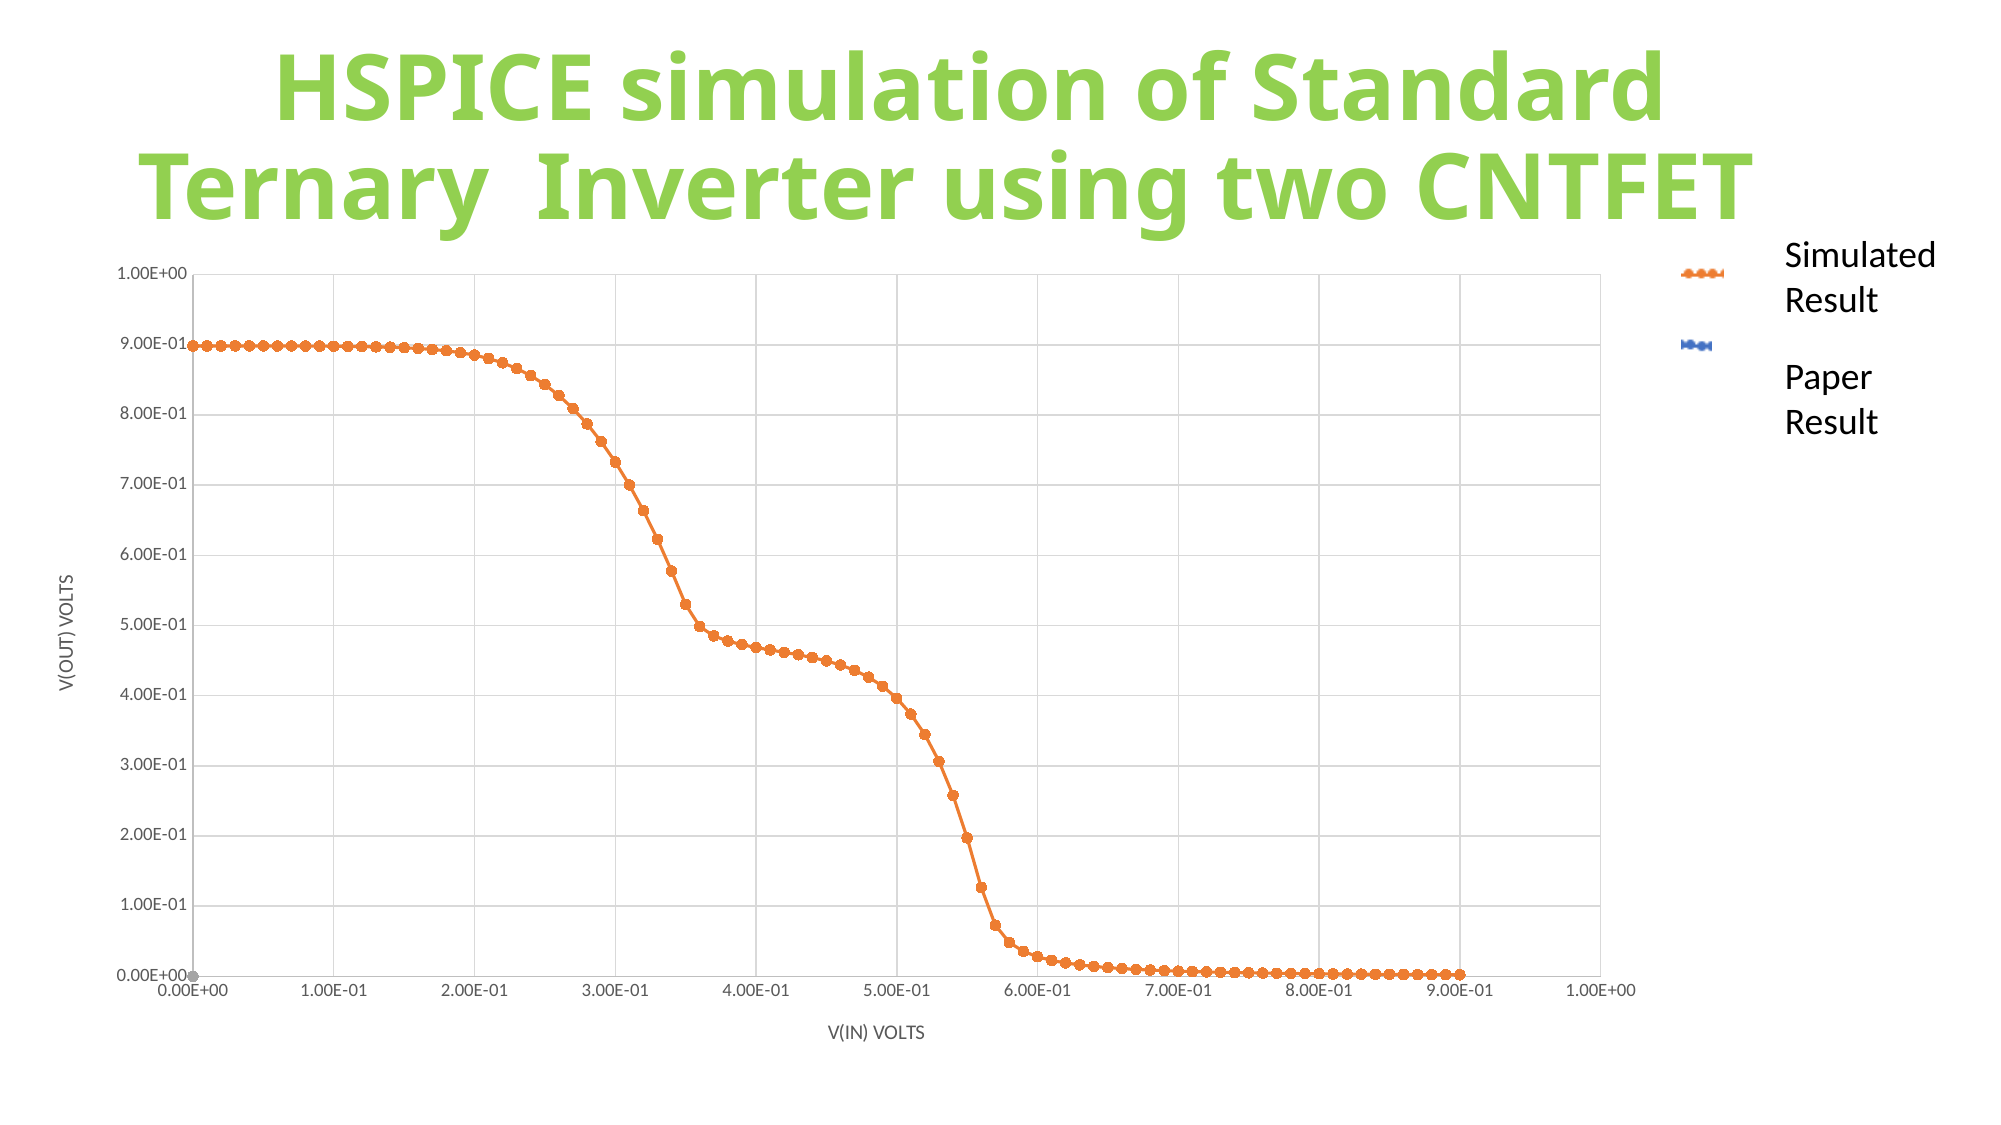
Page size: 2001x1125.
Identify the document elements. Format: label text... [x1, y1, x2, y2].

text_box Paper Result [1769, 344, 1976, 450]
picture [1681, 327, 1712, 361]
text_box Simulated Result [1769, 223, 1976, 328]
picture [1681, 258, 1724, 296]
title HSPICE simulation of Standard Ternary Inverter using two CNTFET [96, 31, 1822, 250]
chart [24, 248, 1669, 1076]
